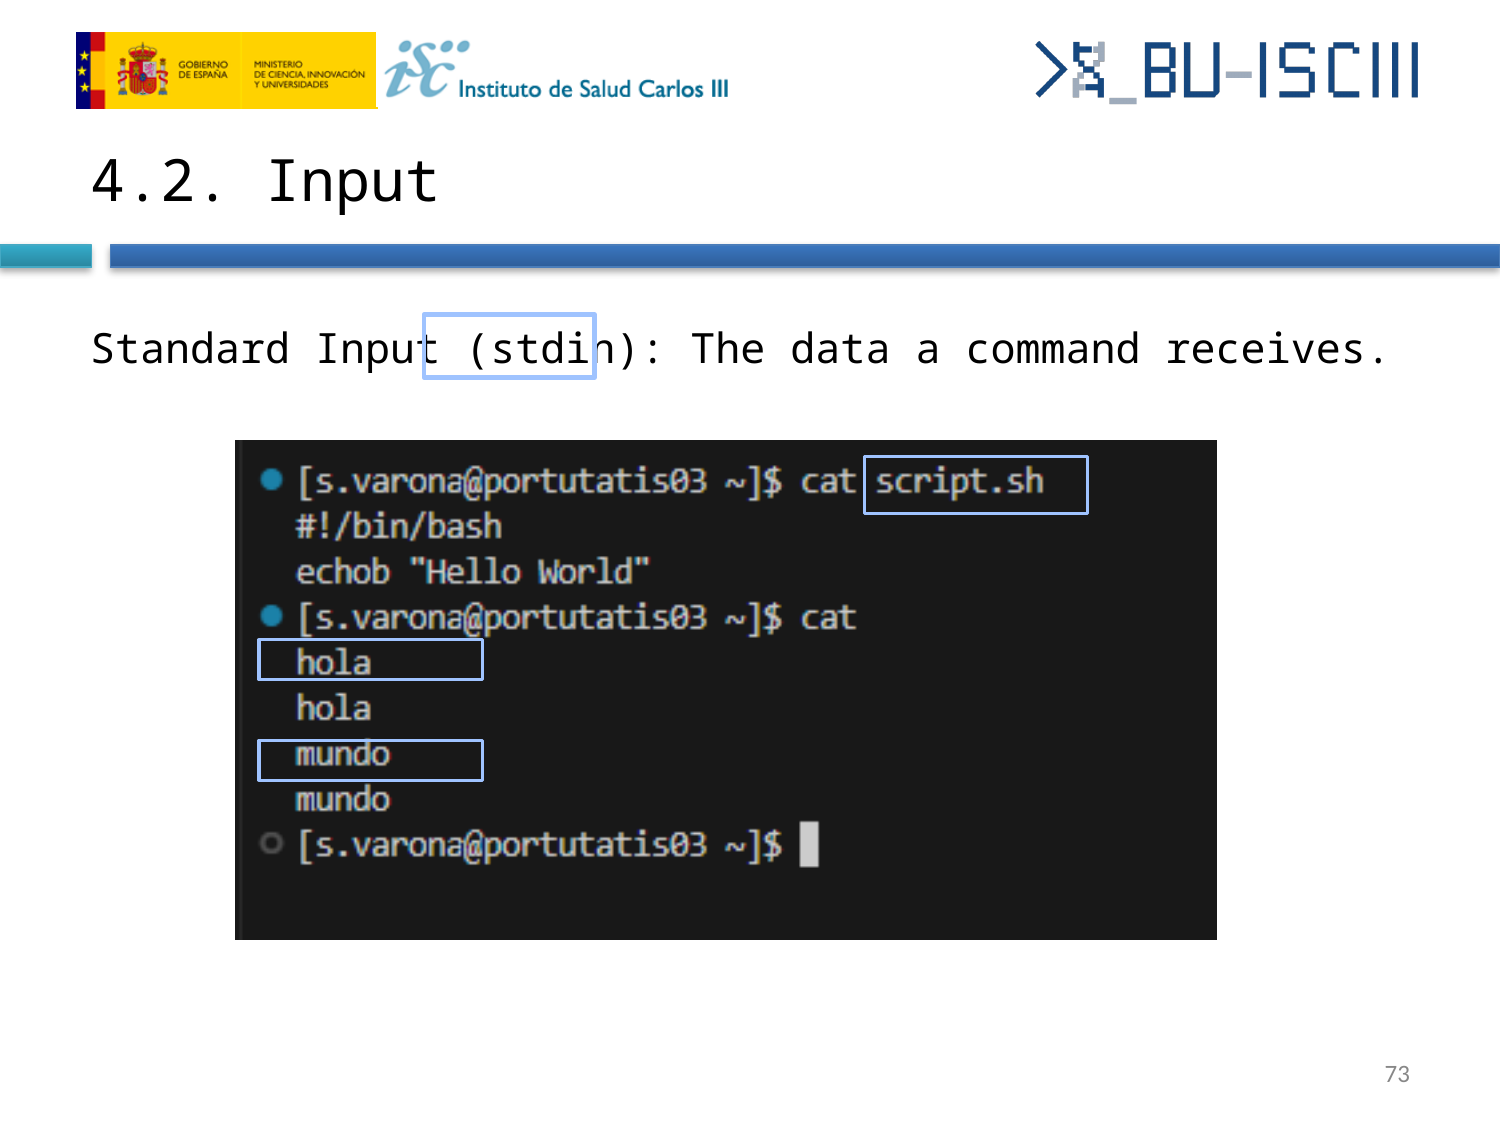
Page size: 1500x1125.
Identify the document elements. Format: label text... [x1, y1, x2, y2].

picture [76, 32, 809, 109]
slide_number ‹#› [1074, 1042, 1425, 1103]
picture [234, 440, 1218, 940]
picture [1021, 0, 1436, 138]
list Standard Input (stdin): The data a command receives. [75, 314, 1425, 1005]
title 4.2. Input [75, 113, 1425, 244]
text_box [423, 314, 595, 378]
